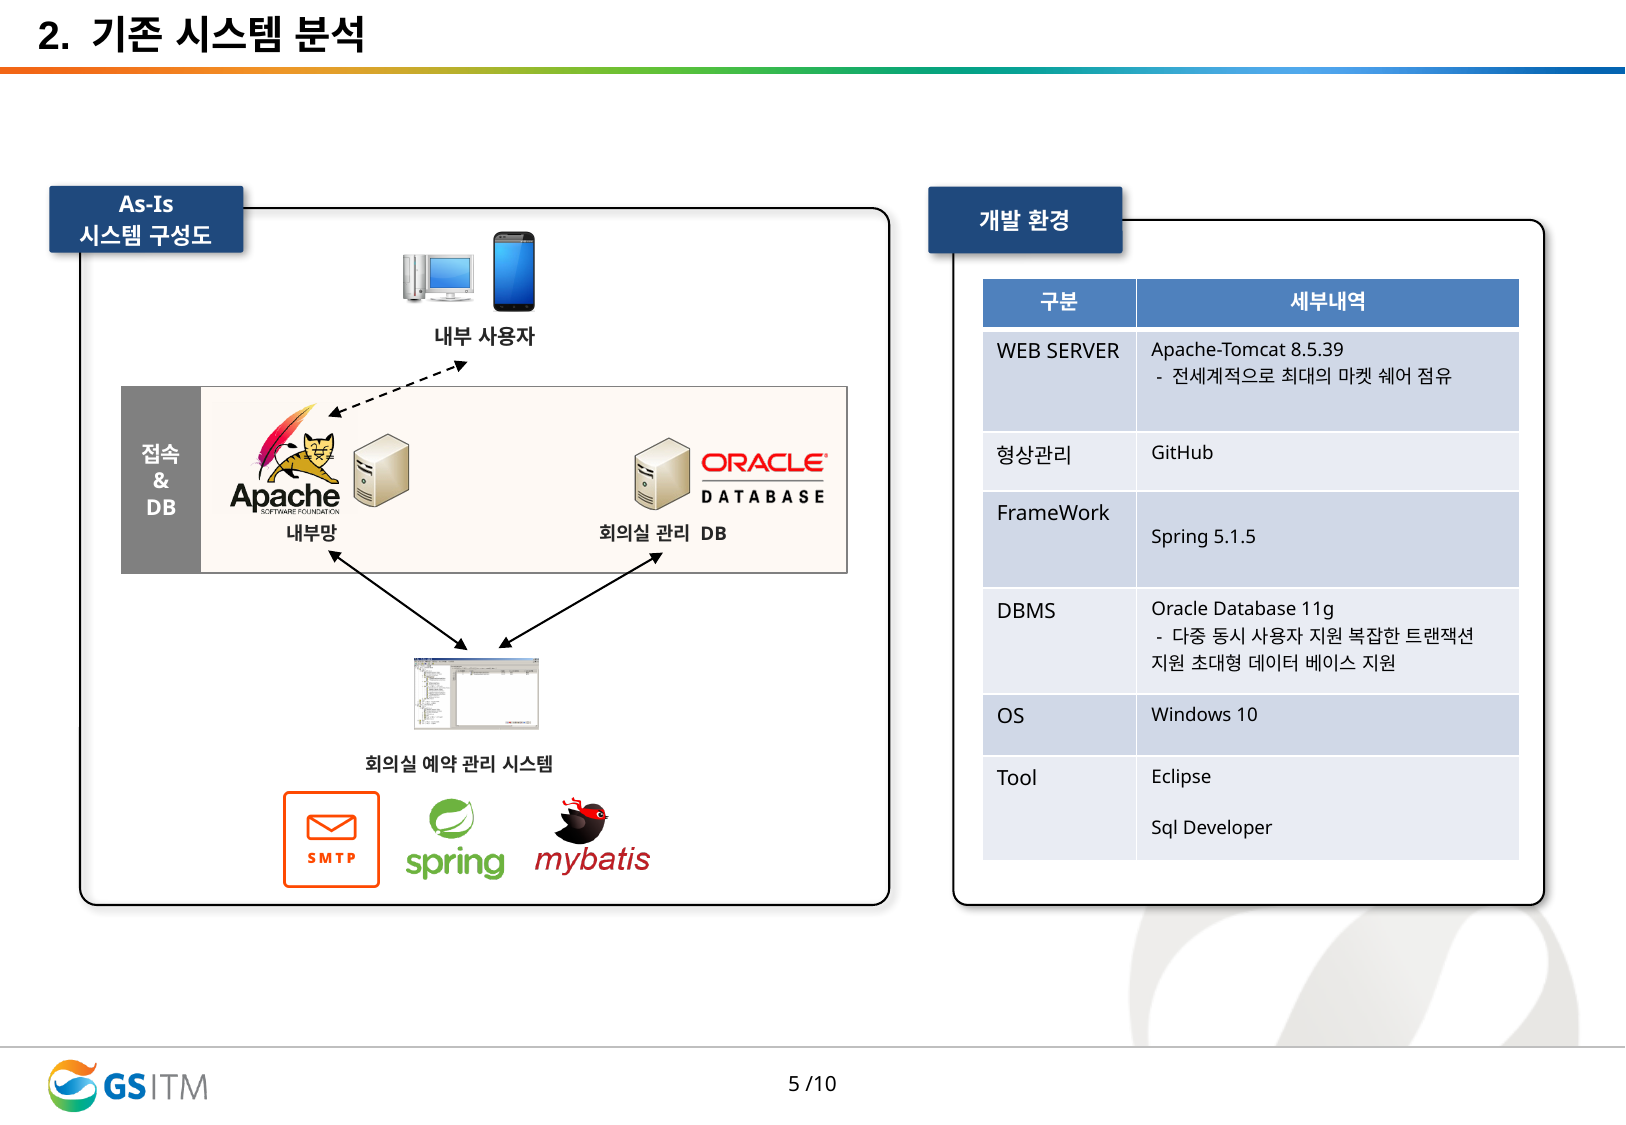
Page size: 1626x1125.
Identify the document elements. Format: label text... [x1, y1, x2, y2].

picture [0, 67, 1625, 74]
picture [208, 387, 410, 542]
picture [402, 240, 474, 312]
picture [282, 791, 380, 888]
text_box [953, 219, 1545, 905]
text_box 접속 & DB [121, 386, 201, 574]
text_box 회의실 예약 관리 시스템 [345, 753, 575, 776]
picture [492, 231, 535, 312]
text_box [80, 208, 890, 906]
text_box [200, 386, 323, 573]
text_box 내부 사용자 [414, 323, 556, 349]
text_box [327, 550, 468, 651]
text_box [498, 552, 664, 649]
picture [632, 394, 848, 566]
picture [414, 657, 540, 731]
picture [396, 787, 513, 888]
picture [44, 1058, 211, 1113]
text_box 개발 환경 [928, 186, 1123, 254]
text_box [327, 361, 468, 417]
text_box 회의실 관리 DB [579, 522, 672, 545]
text_box 2. 기존 시스템 분석 [22, 2, 1574, 67]
text_box [366, 386, 848, 573]
text_box [971, 265, 1521, 890]
picture [521, 769, 662, 910]
text_box As-Is 시스템 구성도 [49, 185, 244, 253]
